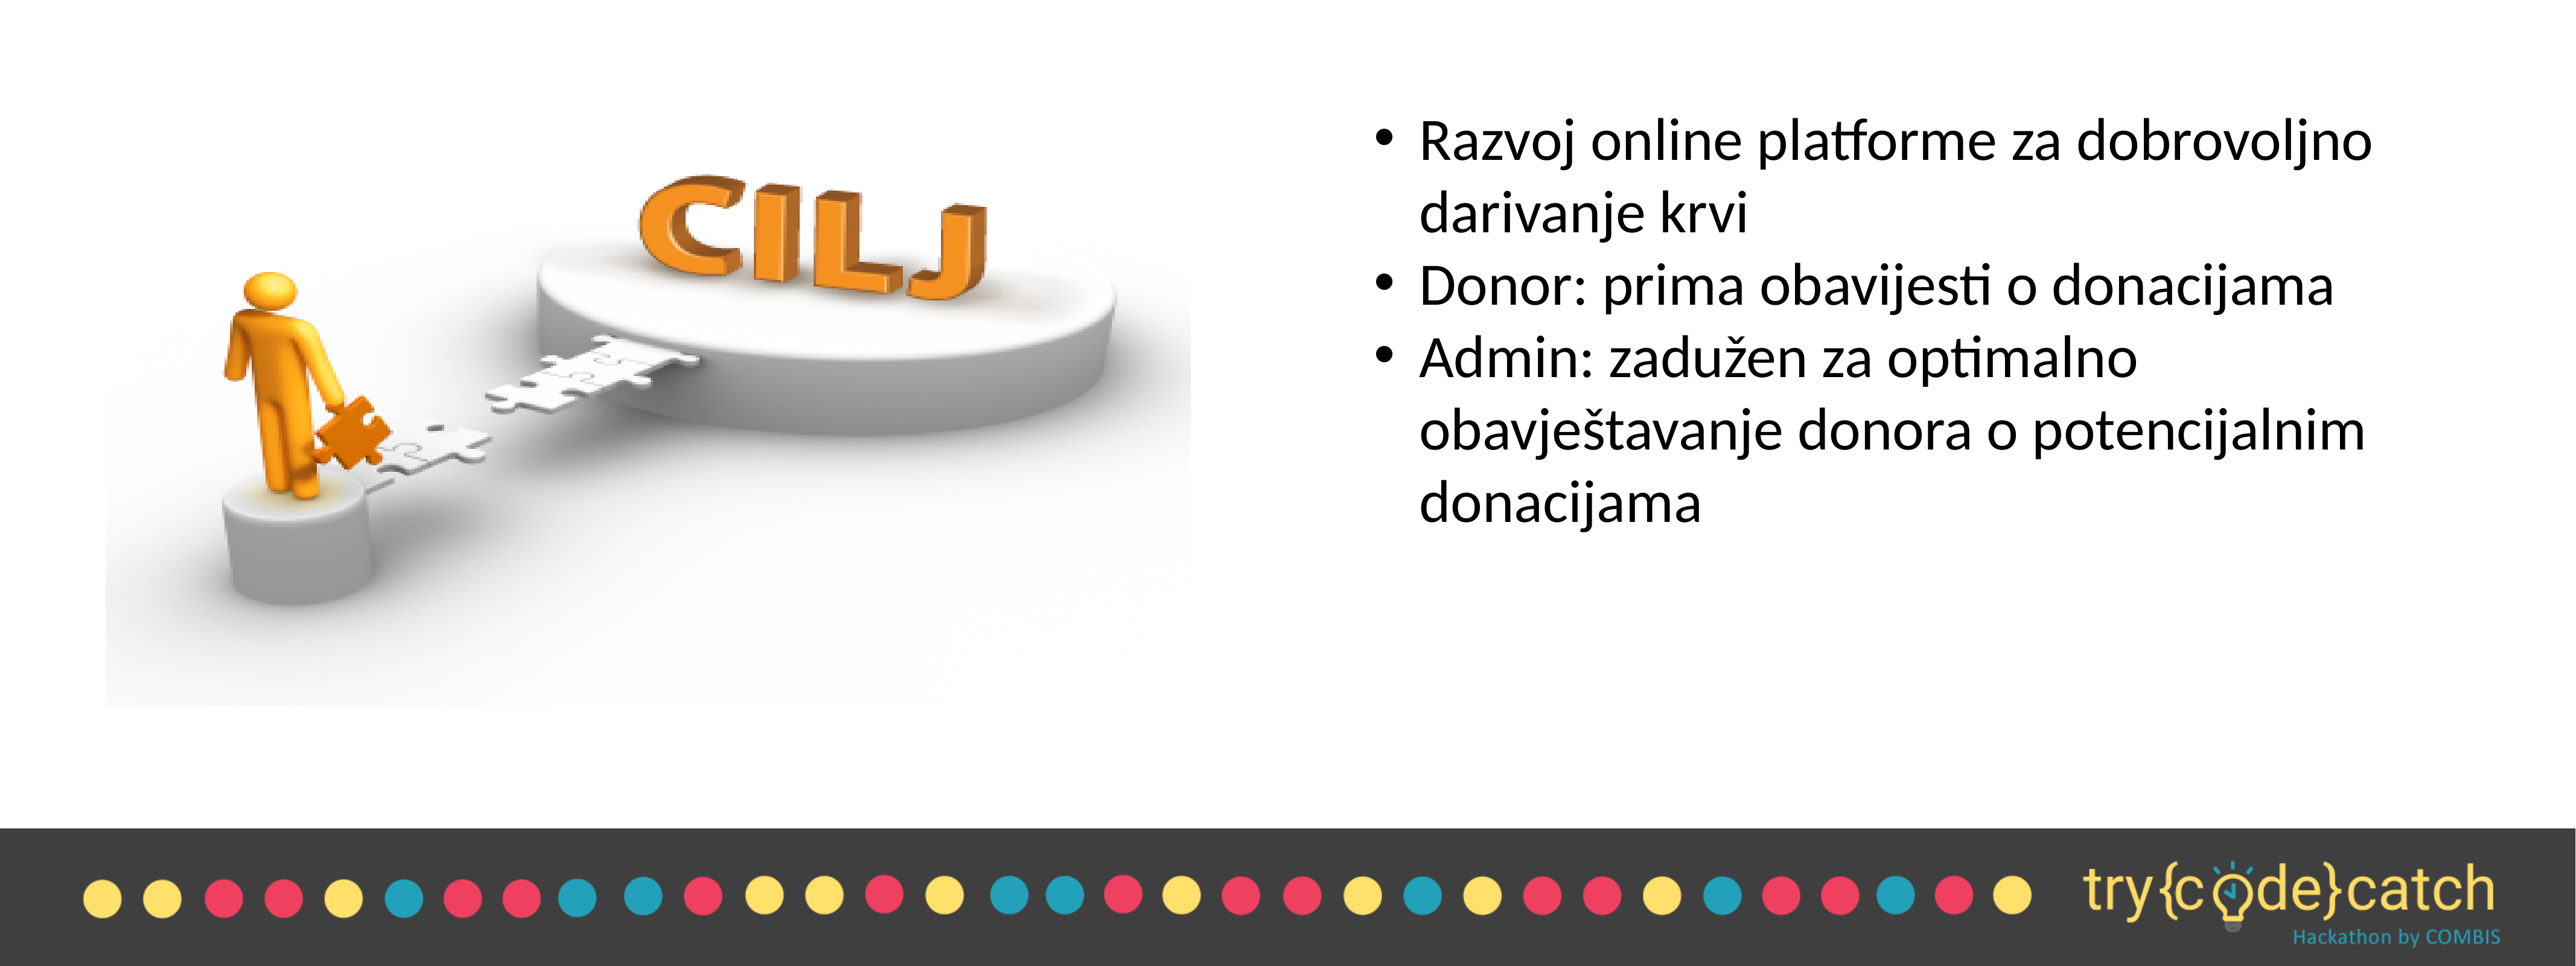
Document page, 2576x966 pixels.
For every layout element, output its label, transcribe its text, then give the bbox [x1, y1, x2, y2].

text_box Razvoj online platforme za dobrovoljno darivanje krvi Donor: prima obavijesti o donacijama Admin: zadužen za optimalno obavještavanje donora o potencijalnim donacijama [1365, 95, 2450, 539]
picture [0, 828, 2576, 966]
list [106, 95, 1191, 706]
